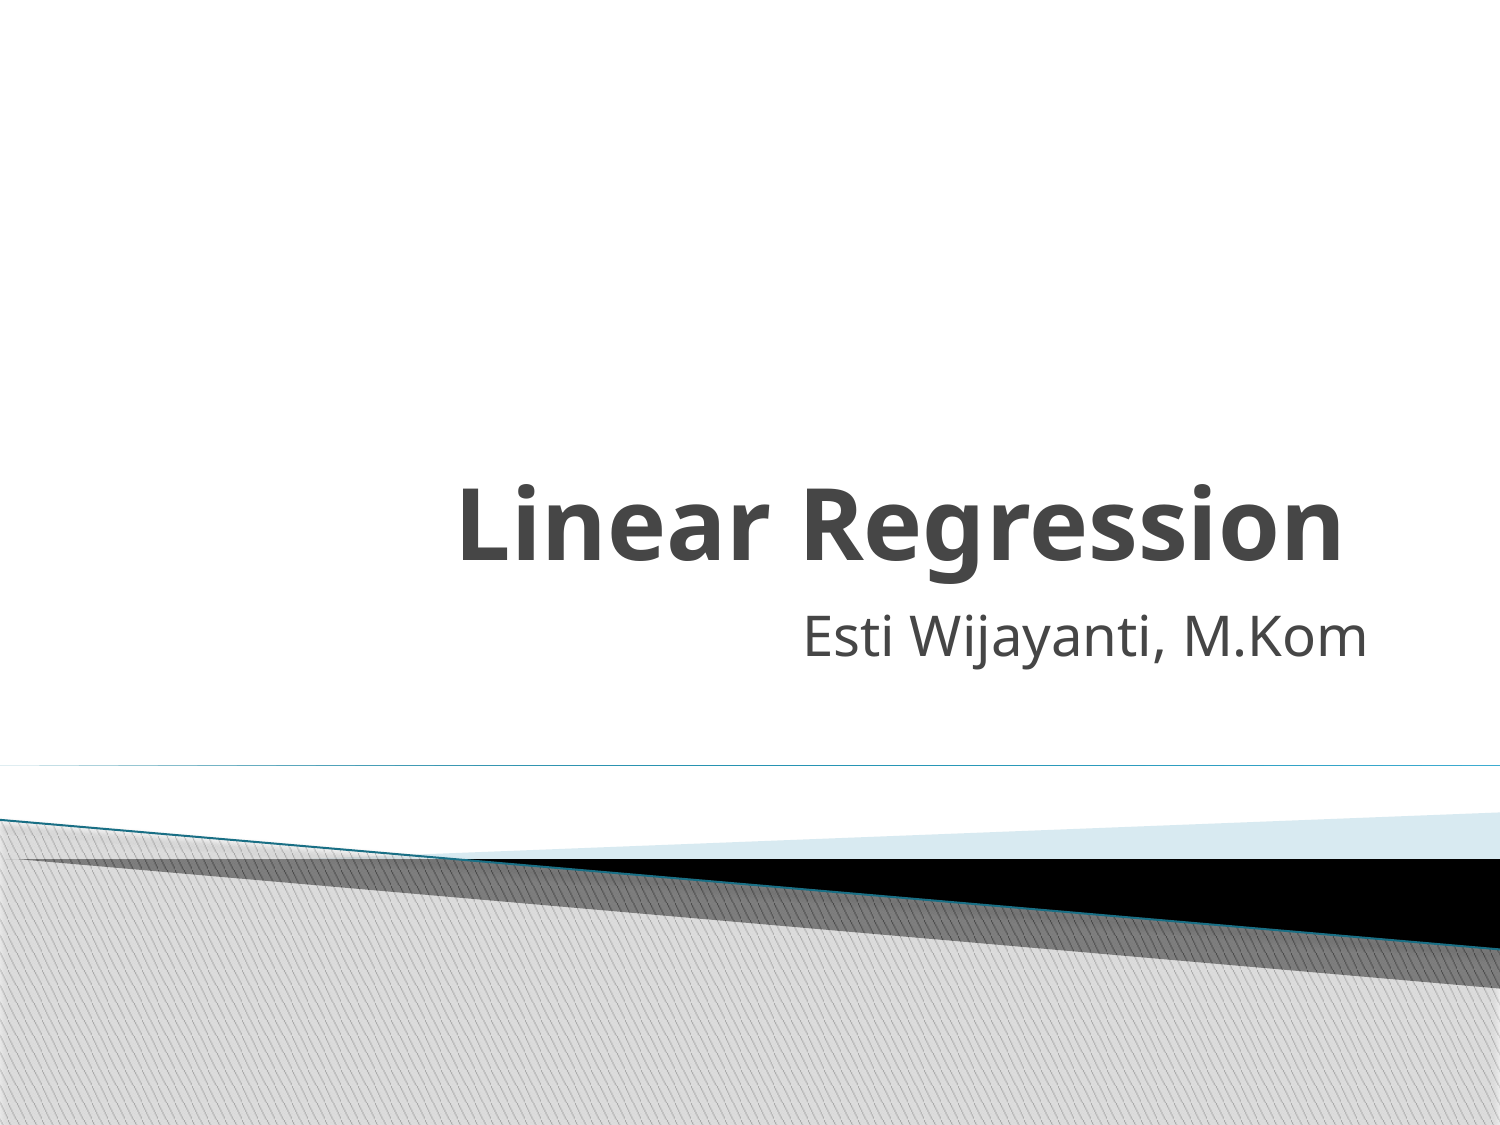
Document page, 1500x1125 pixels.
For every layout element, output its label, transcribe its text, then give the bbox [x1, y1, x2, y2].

picture [5, 859, 1500, 989]
subtitle Esti Wijayanti, M.Kom [112, 592, 1388, 790]
title Linear Regression [112, 287, 1388, 588]
